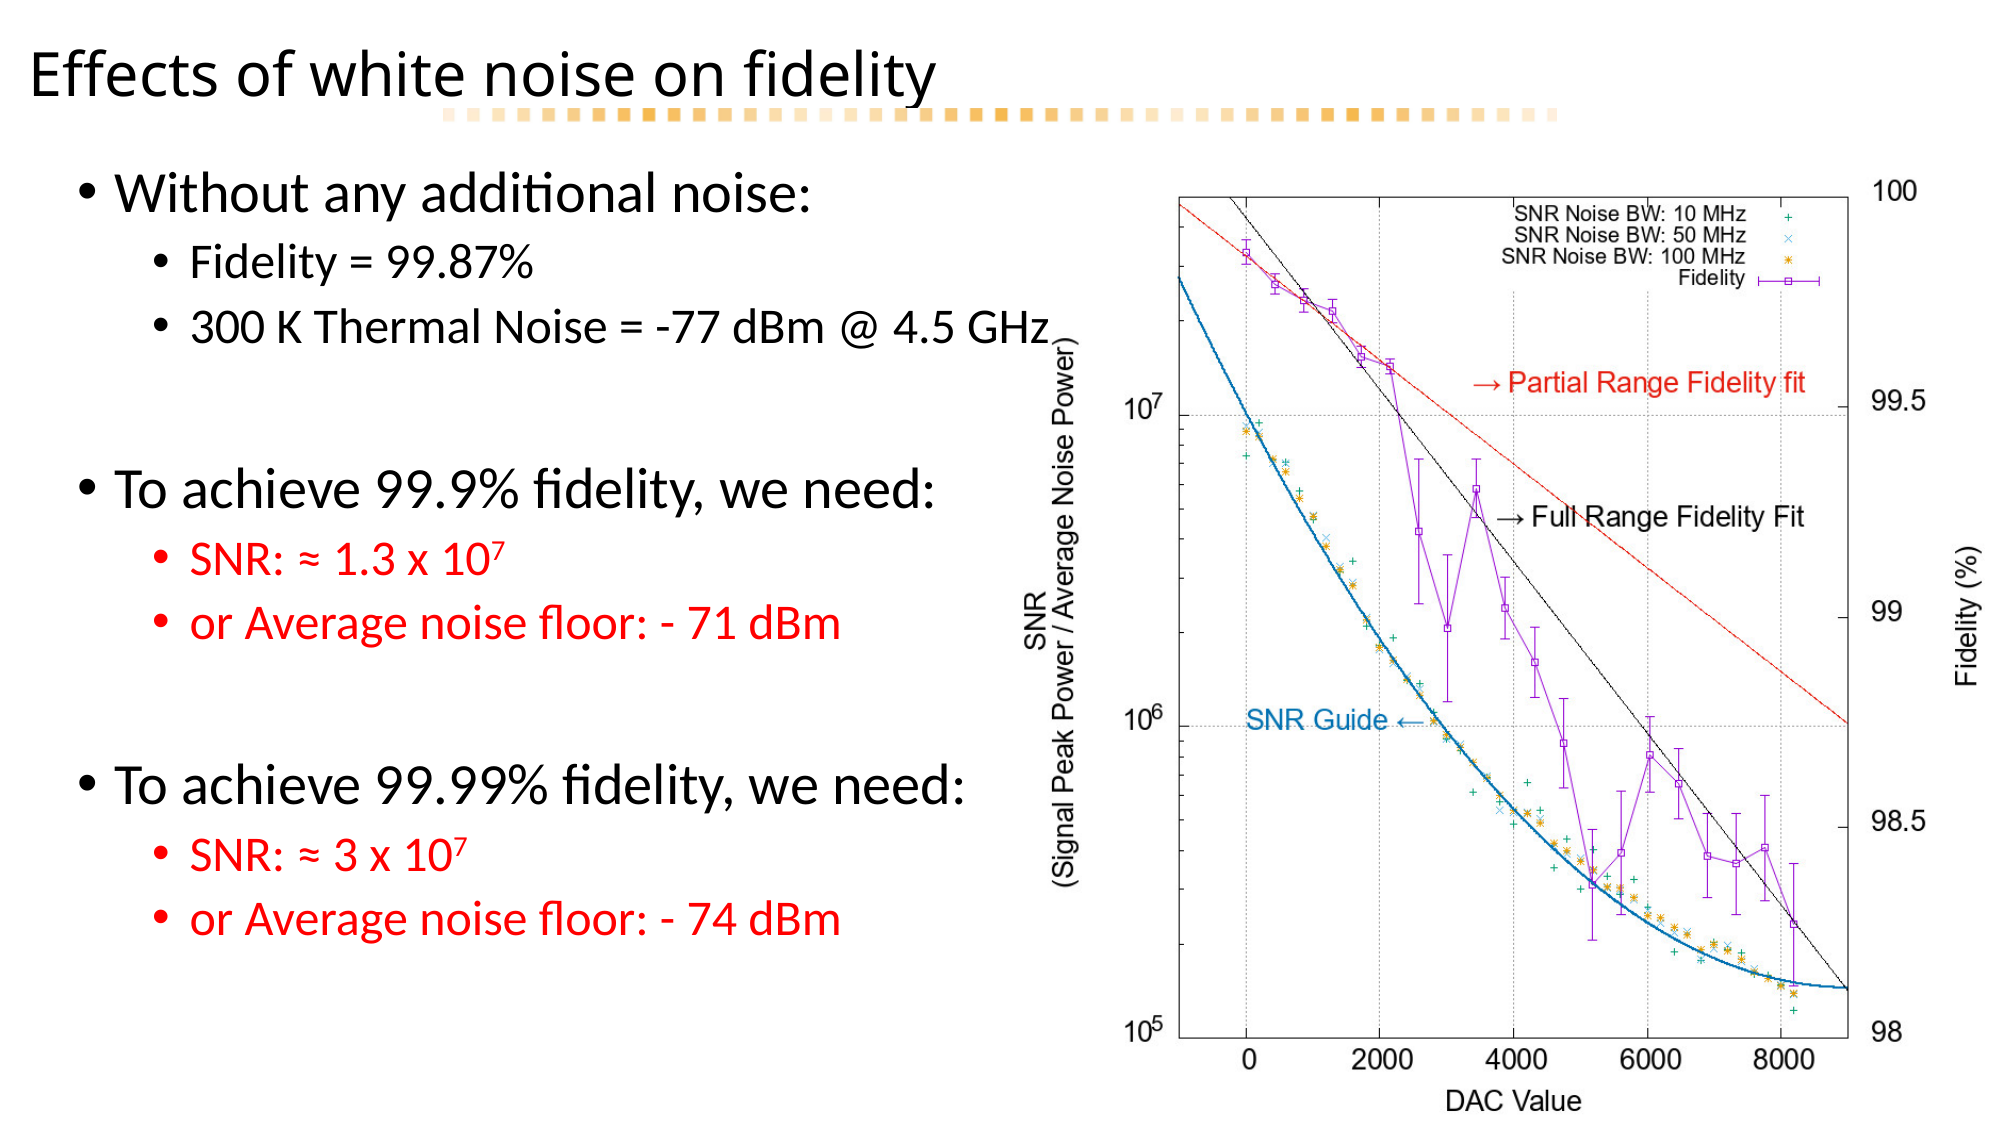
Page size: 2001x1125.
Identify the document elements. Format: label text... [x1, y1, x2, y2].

text_box Without any additional noise: Fidelity = 99.87% 300 K Thermal Noise = -77 dBm @ 4.5 GHz To achieve 99.9% fidelity, we need: SNR: ≈ 1.3 x 107 or Average noise floor: - 71 dBm To achieve 99.99% fidelity, we need: SNR: ≈ 3 x 107 or Average noise floor: - 74 dBm [62, 155, 1124, 970]
picture [443, 108, 1557, 124]
title Effects of white noise on fidelity [13, 2, 1739, 150]
picture [1004, 169, 2001, 1125]
